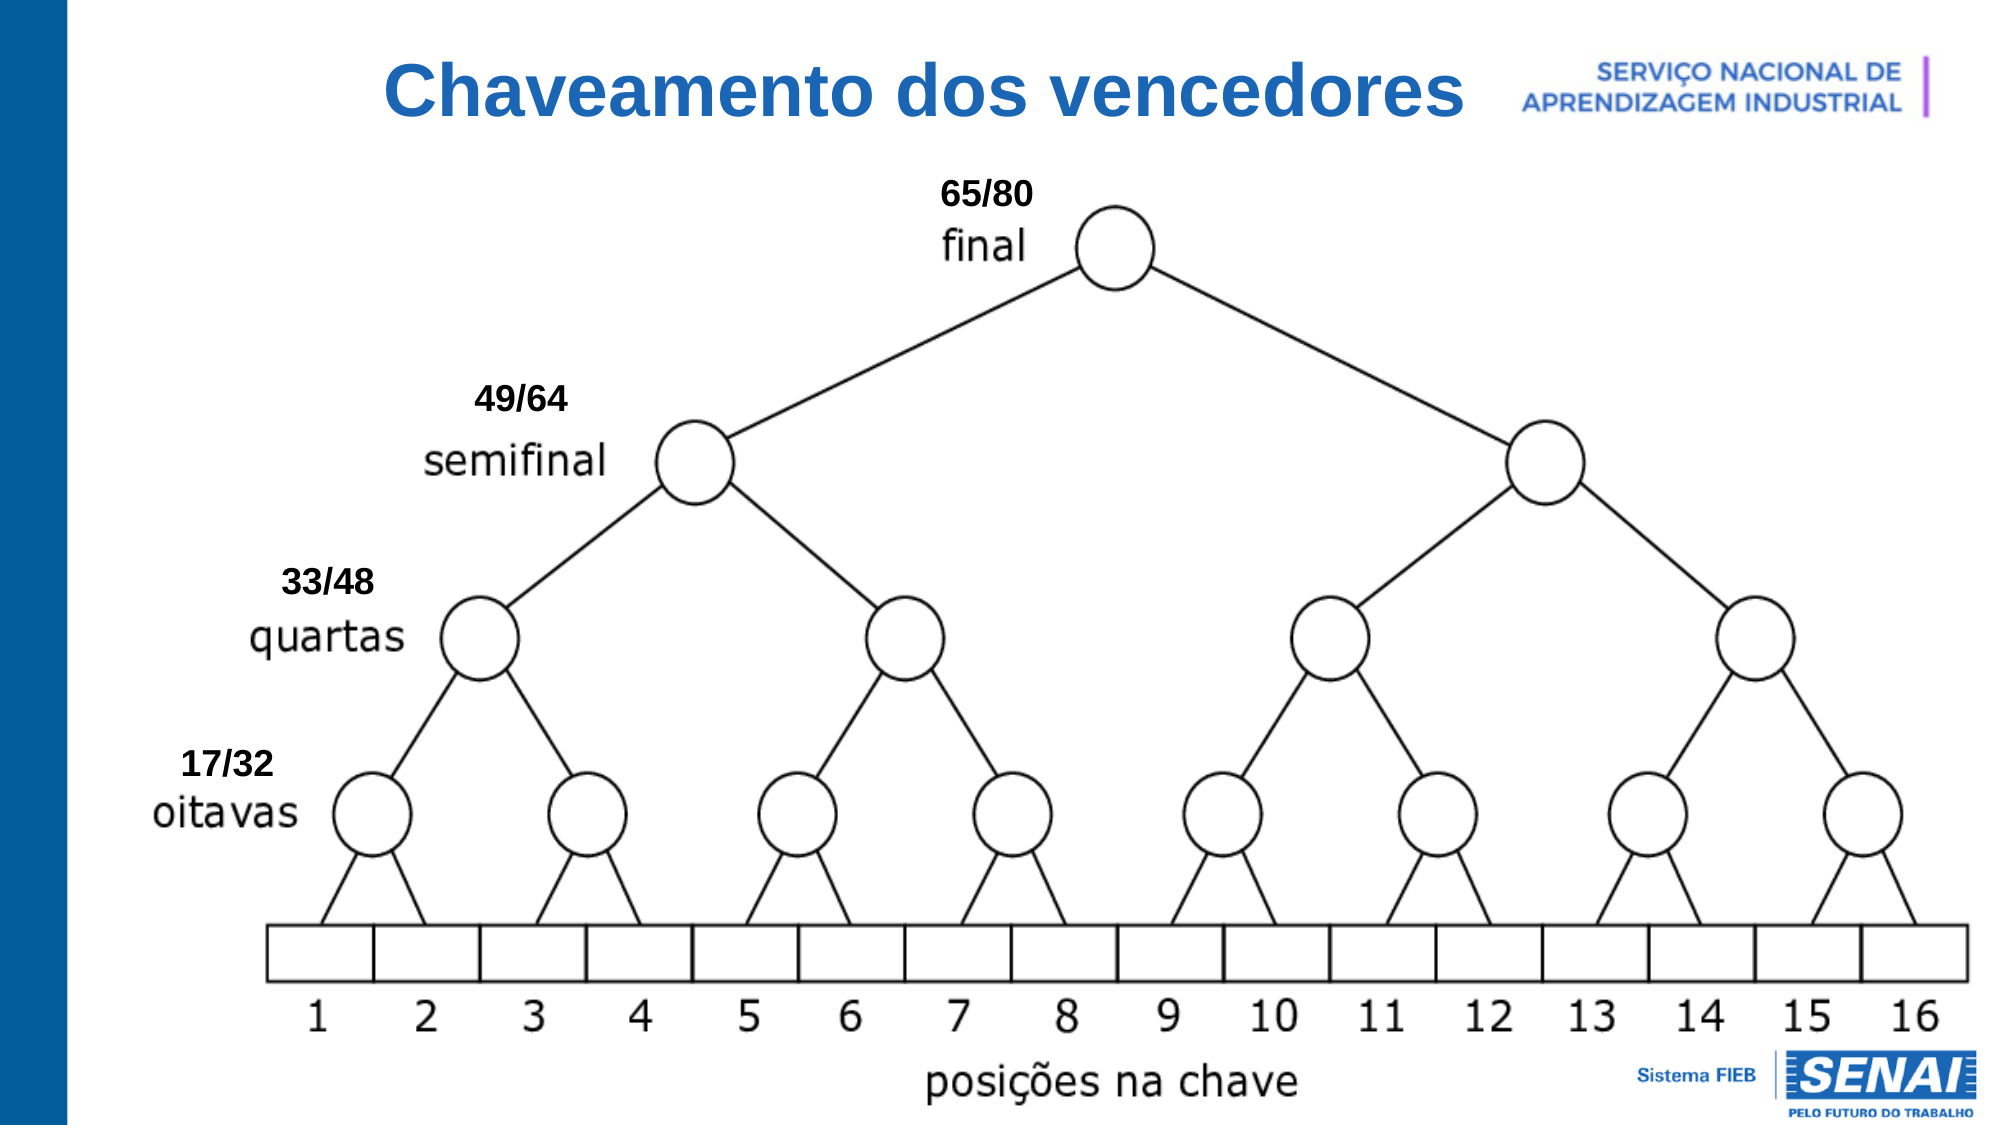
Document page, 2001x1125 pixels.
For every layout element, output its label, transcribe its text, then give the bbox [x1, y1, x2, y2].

text_box Chaveamento dos vencedores [235, 34, 1615, 139]
text_box 65/80 [925, 161, 1080, 188]
picture [0, 0, 2001, 1125]
